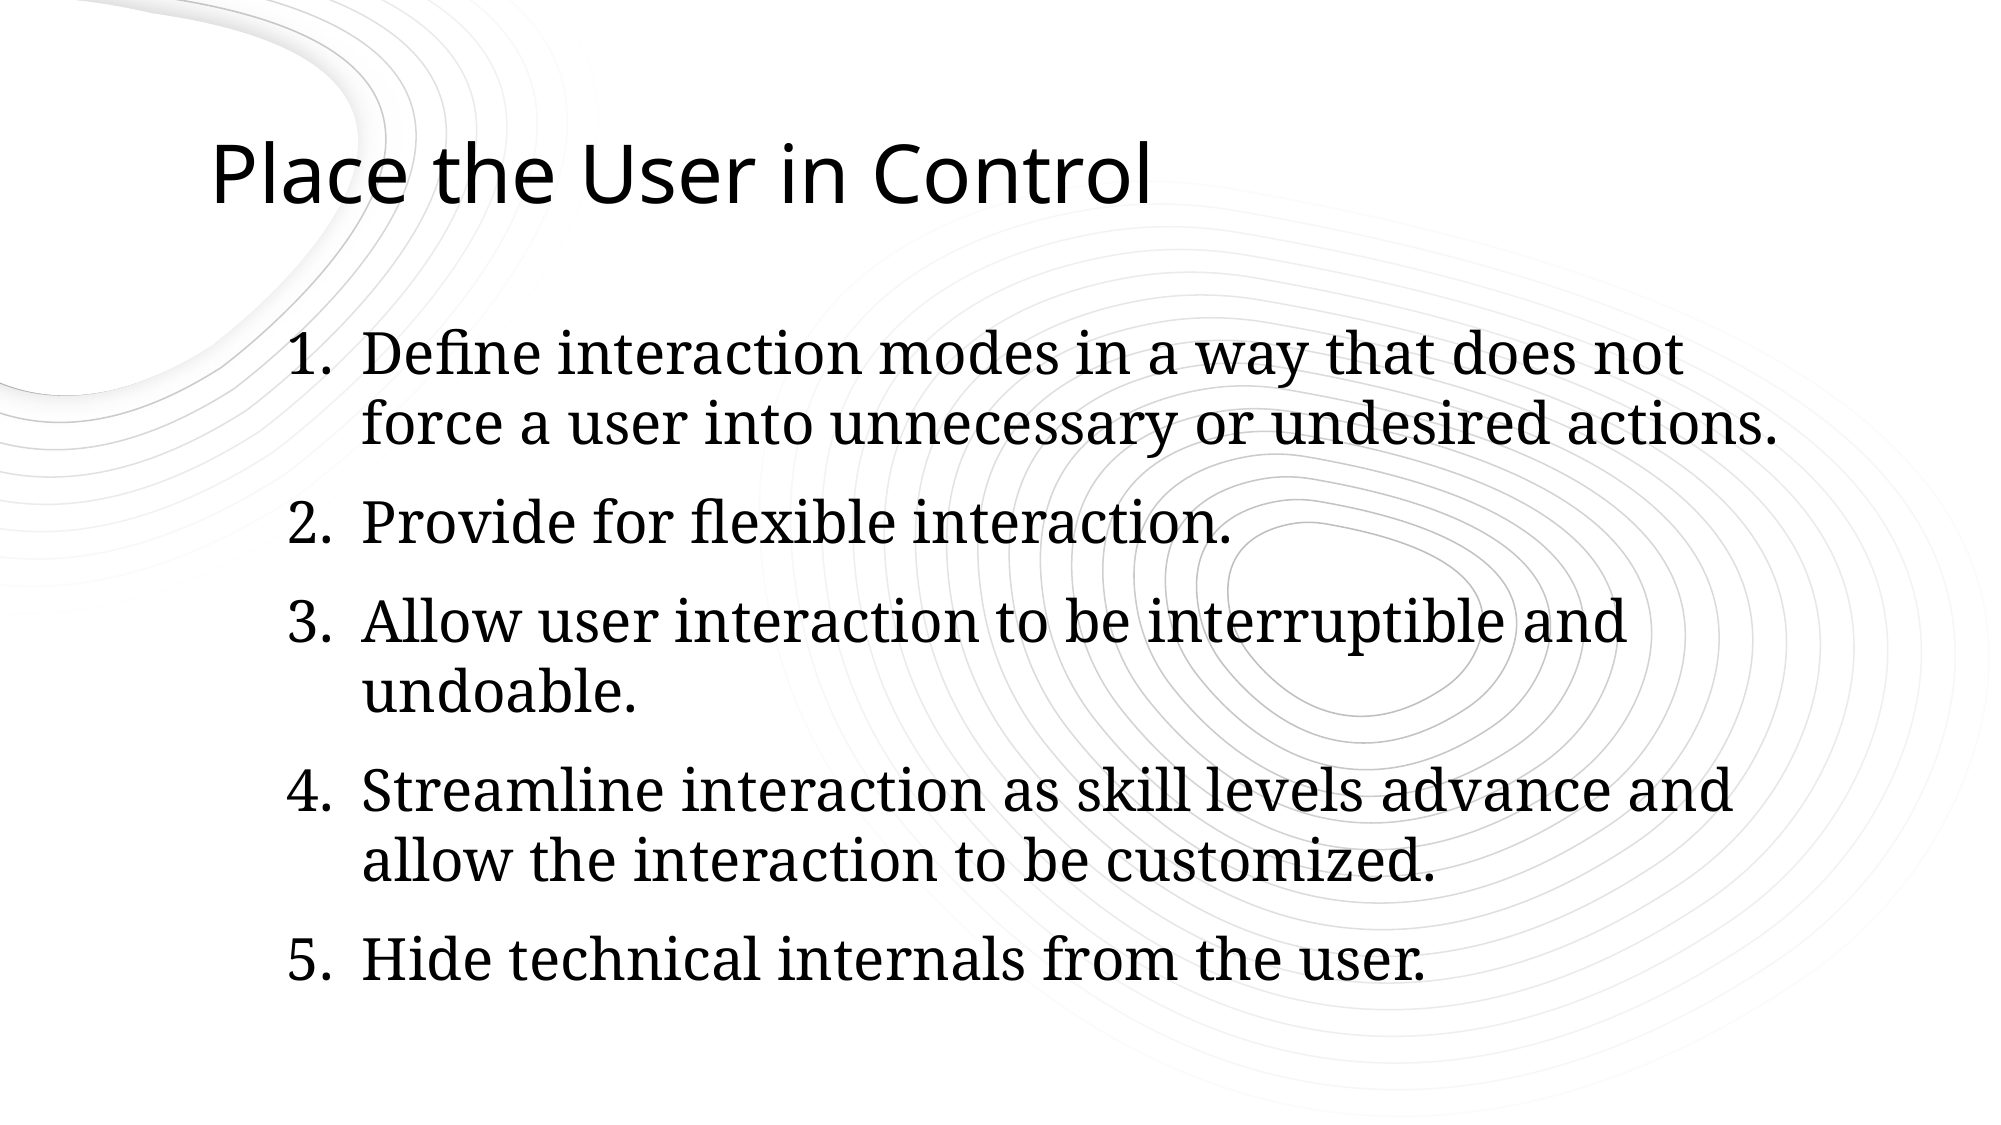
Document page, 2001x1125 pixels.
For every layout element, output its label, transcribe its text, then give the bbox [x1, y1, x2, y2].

title Place the User in Control [194, 125, 1352, 230]
text_box Define interaction modes in a way that does not force a user into unnecessary or undesired actions. Provide for flexible interaction. Allow user interaction to be interruptible and undoable. Streamline interaction as skill levels advance and allow the interaction to be customized. Hide technical internals from the user. [272, 308, 1826, 1000]
